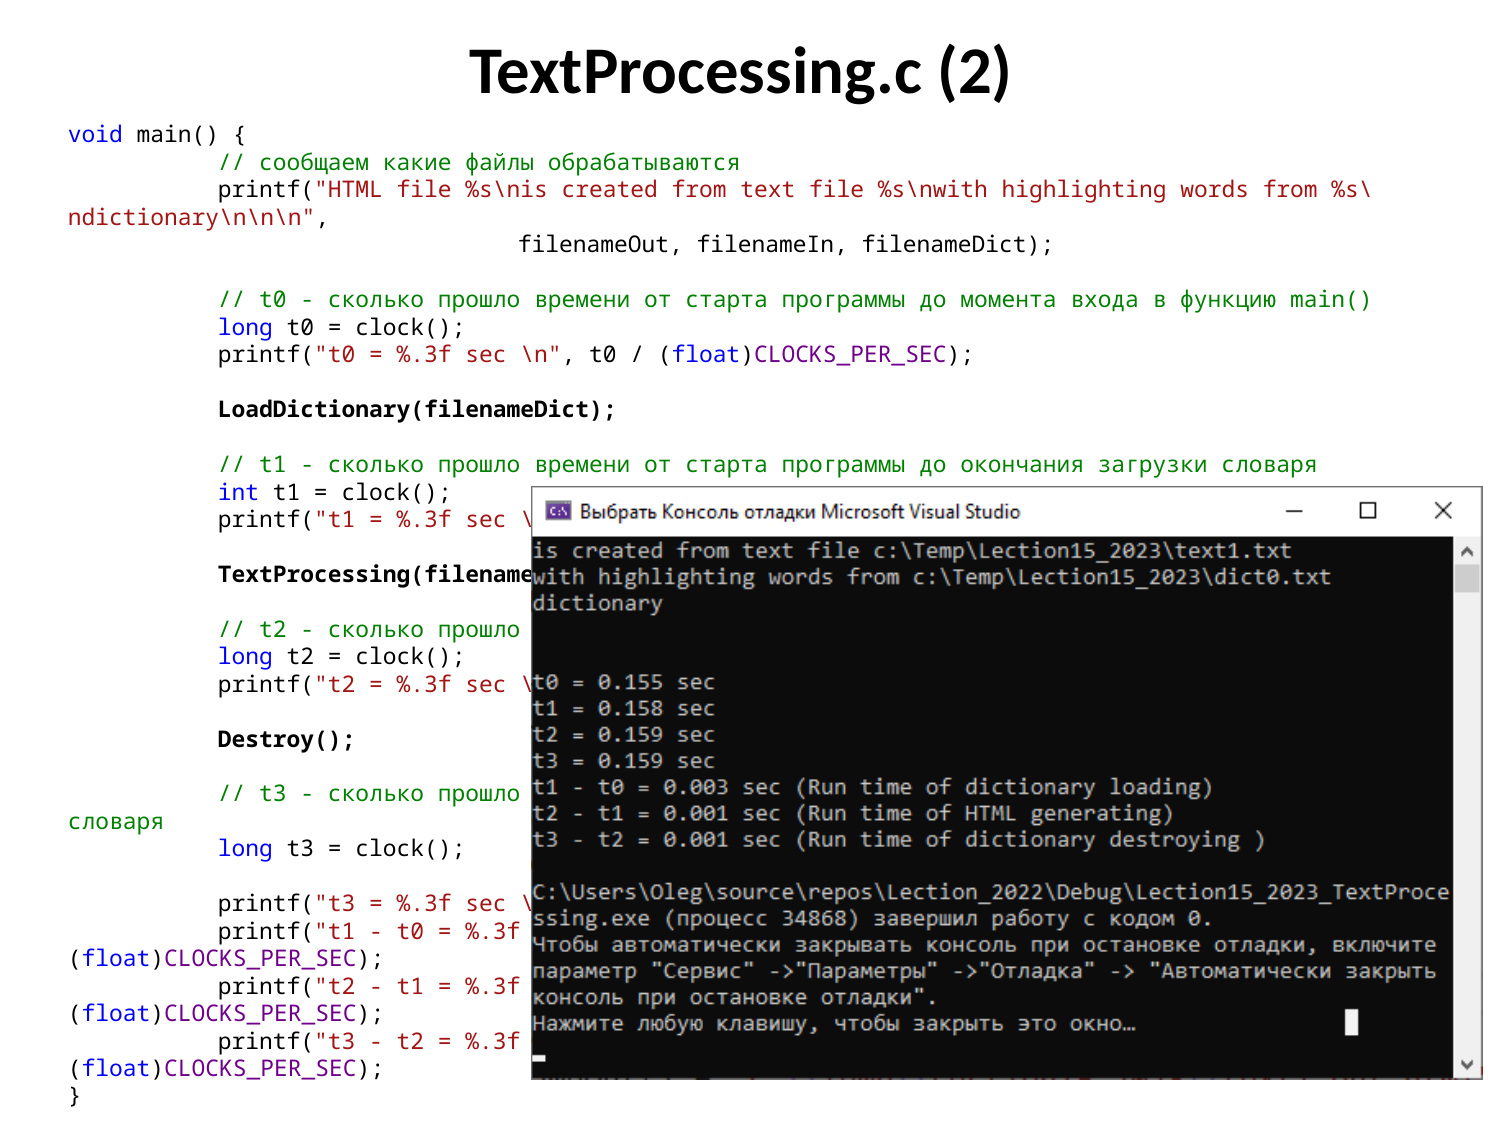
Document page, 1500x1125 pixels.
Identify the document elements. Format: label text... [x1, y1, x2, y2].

title TextProcessing.с (2) [0, 19, 1483, 114]
text_box void main() { // сообщаем какие файлы обрабатываются printf("HTML file %s\nis created from text file %s\nwith highlighting words from %s\ndictionary\n\n\n", filenameOut, filenameIn, filenameDict); // t0 - сколько прошло времени от старта программы до момента входа в функцию main() long t0 = clock(); printf("t0 = %.3f sec \n", t0 / (float)CLOCKS_PER_SEC); LoadDictionary(filenameDict); // t1 - сколько прошло времени от старта программы до окончания загрузки словаря int t1 = clock(); printf("t1 = %.3f sec \n", t1 / (float)CLOCKS_PER_SEC); TextProcessing(filenameIn, filenameOut); // t2 - сколько прошло времени от старта программы до окончания конвертации текста long t2 = clock(); printf("t2 = %.3f sec \n", t2 / (float)CLOCKS_PER_SEC); Destroy(); // t3 - сколько прошло времени от окончания конвертации текста до окончания уничтожения словаря long t3 = clock(); printf("t3 = %.3f sec \n", t3 / (float)CLOCKS_PER_SEC); printf("t1 - t0 = %.3f sec (Run time of dictionary loading)\n", (t1 - t0) / (float)CLOCKS_PER_SEC); printf("t2 - t1 = %.3f sec (Run time of HTML generating)\n", (t2 - t1) / (float)CLOCKS_PER_SEC); printf("t3 - t2 = %.3f sec (Run time of dictionary destroying )\n", (t2 - t1) / (float)CLOCKS_PER_SEC); } [53, 114, 1471, 1116]
picture [531, 486, 1483, 1080]
